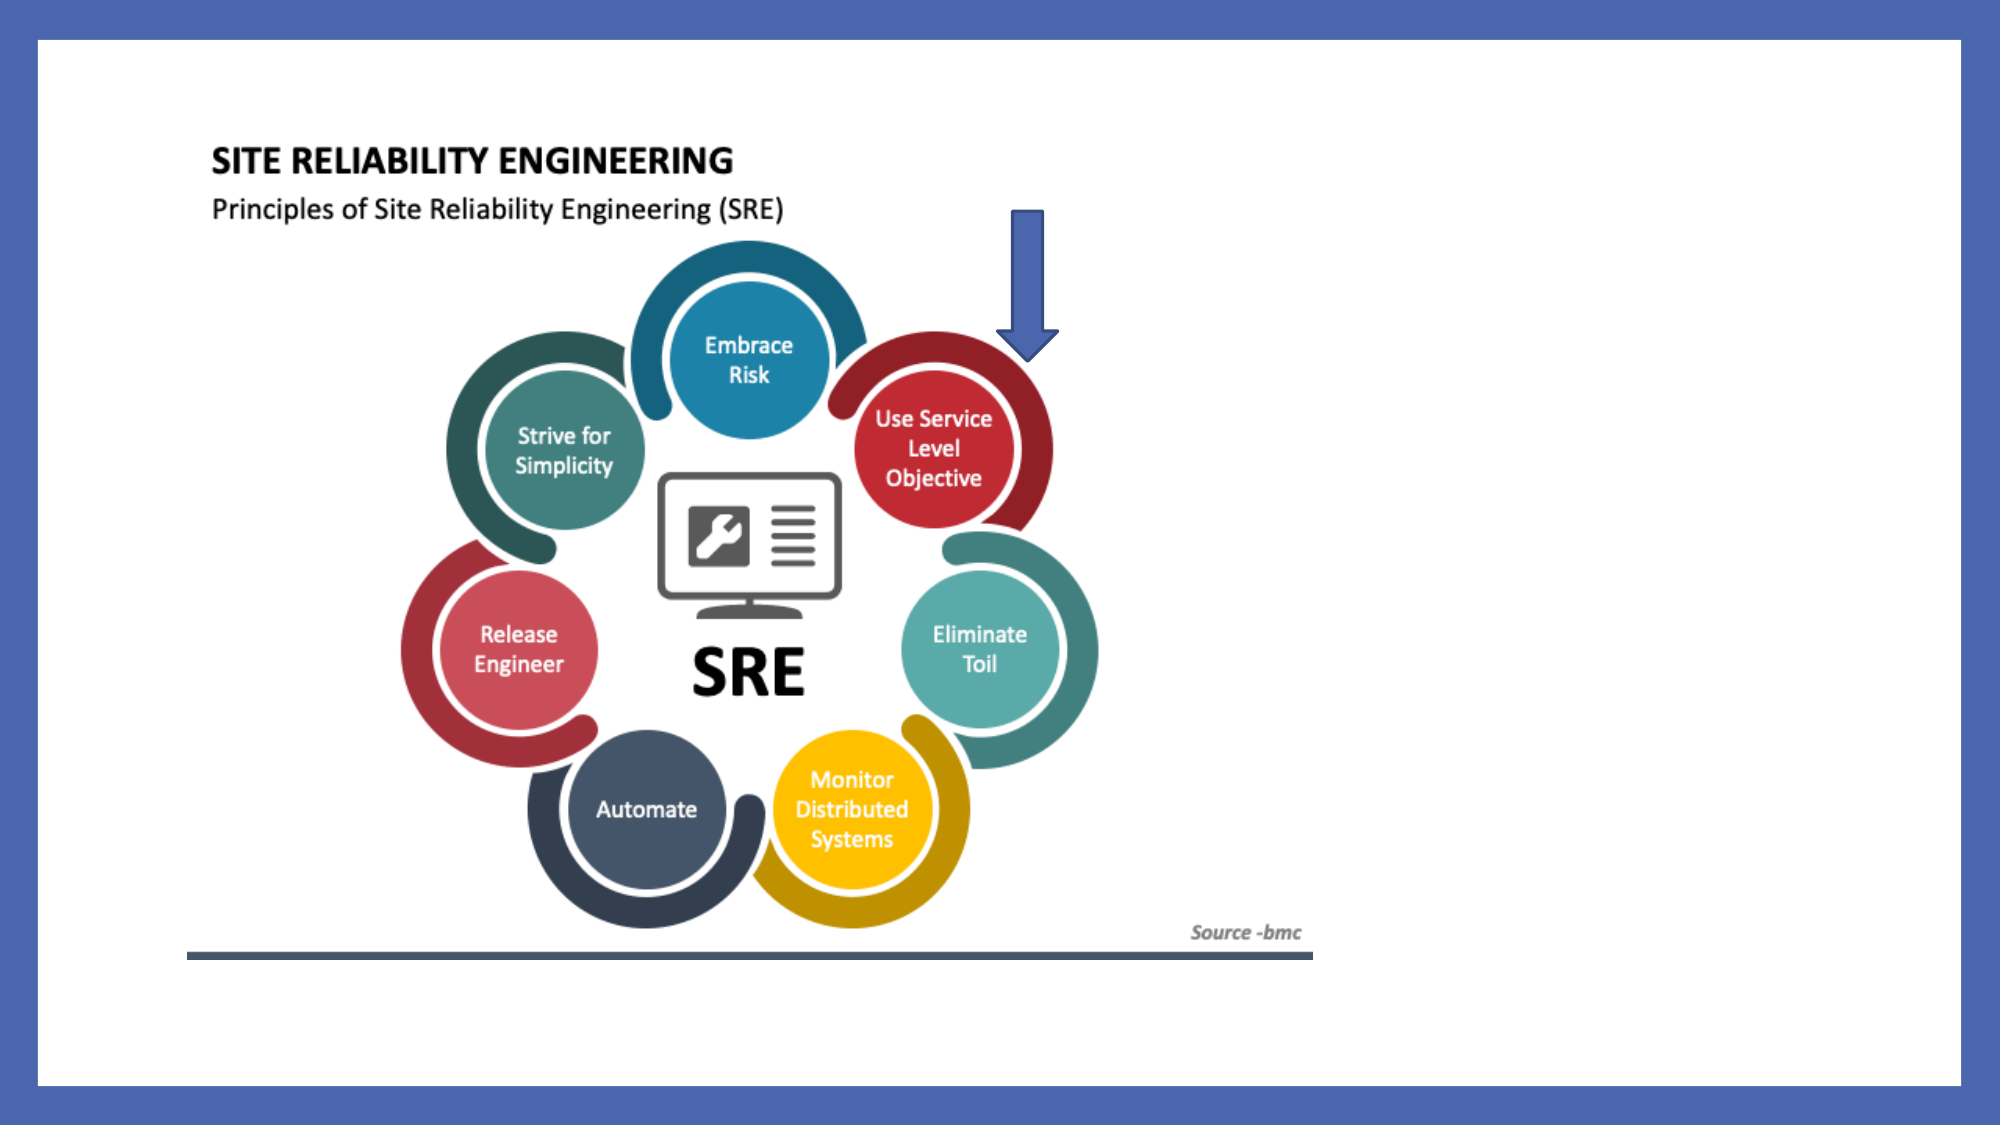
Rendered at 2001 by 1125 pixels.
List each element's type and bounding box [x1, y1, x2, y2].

picture [187, 115, 1313, 961]
